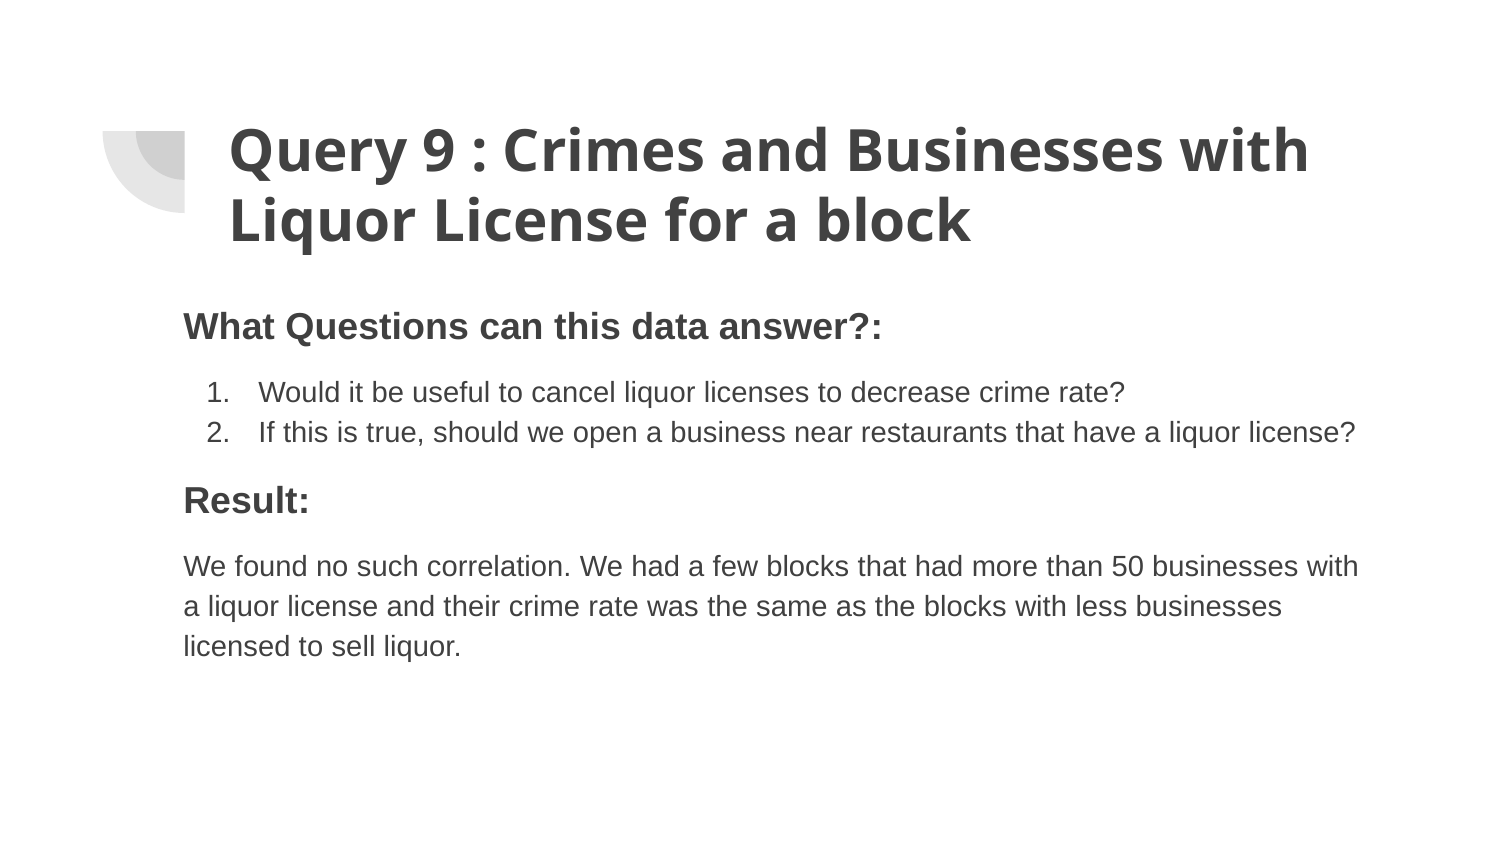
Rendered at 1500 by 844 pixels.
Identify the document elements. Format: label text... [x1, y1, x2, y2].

title Query 9 : Crimes and Businesses with Liquor License for a block [213, 98, 1368, 263]
list What Questions can this data answer?: Would it be useful to cancel liquor licenses to decrease crime rate? If this is true, should we open a business near restaurants that have a liquor license? Result: We found no such correlation. We had a few blocks that had more than 50 businesses with a liquor license and their crime rate was the same as the blocks with less businesses licensed to sell liquor. [168, 280, 1398, 815]
